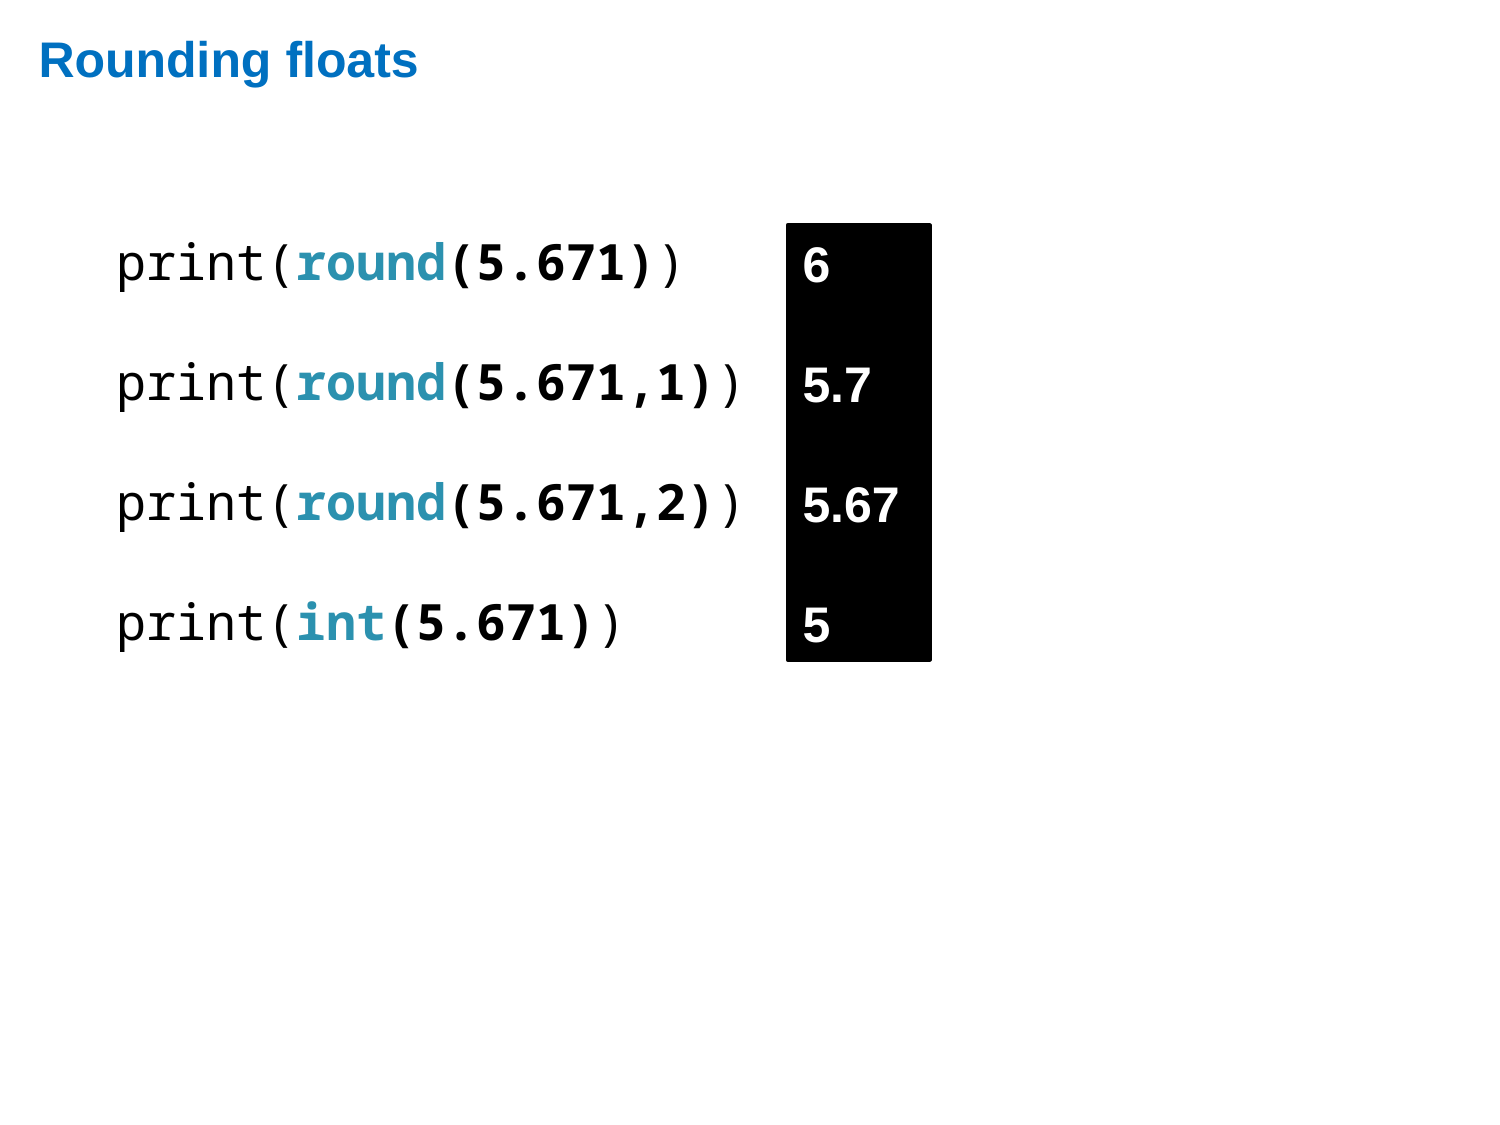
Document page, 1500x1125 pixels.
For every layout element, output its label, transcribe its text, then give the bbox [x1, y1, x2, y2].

text_box 6 5.7 5.67 5 [786, 223, 932, 662]
title Rounding floats [23, 16, 1465, 99]
text_box print(round(5.671)) print(round(5.671,1)) print(round(5.671,2)) print(int(5.671)) [100, 221, 907, 660]
